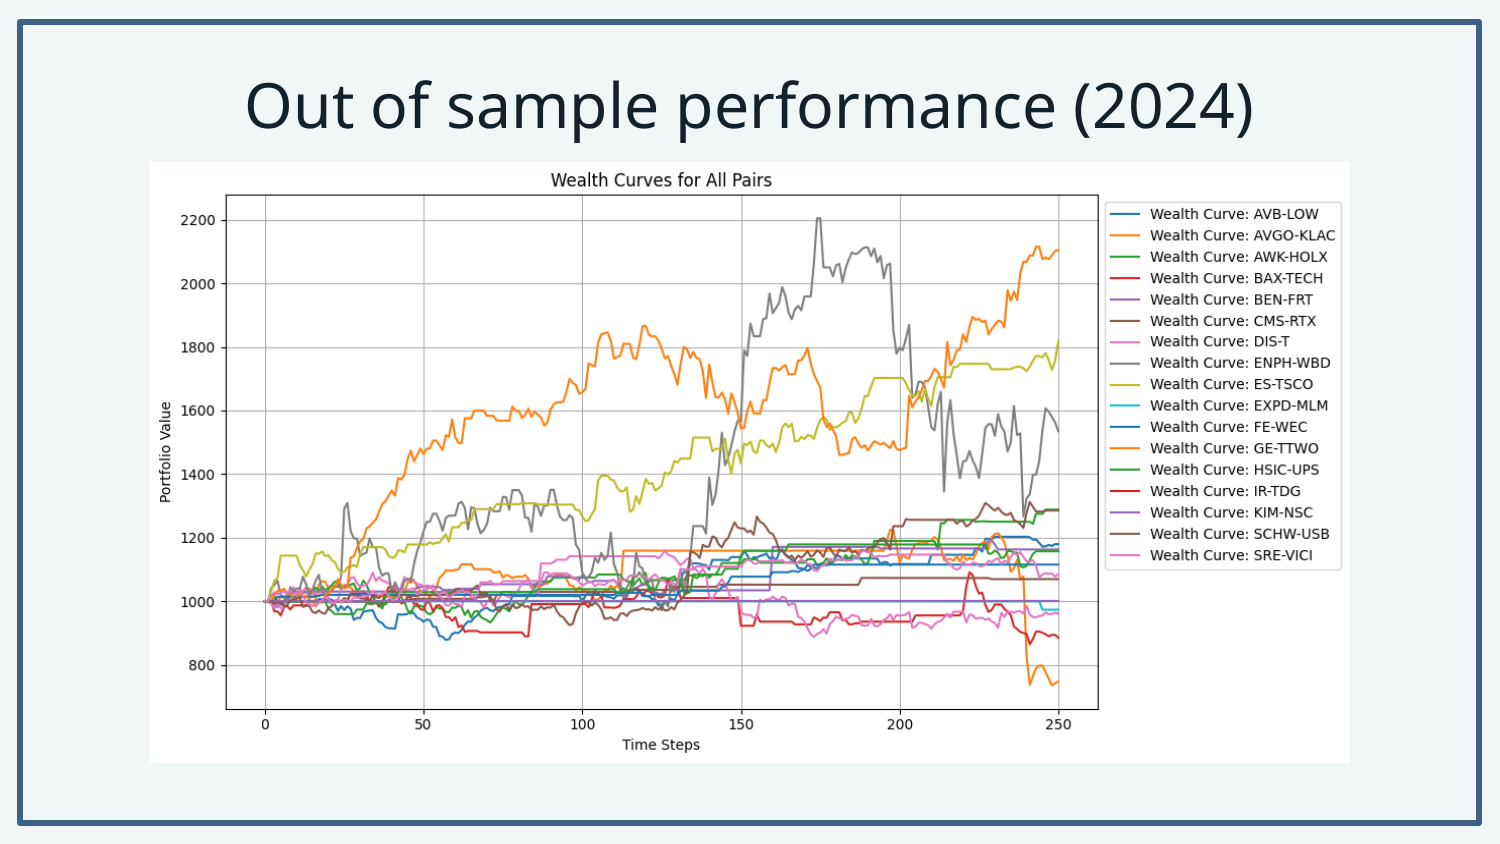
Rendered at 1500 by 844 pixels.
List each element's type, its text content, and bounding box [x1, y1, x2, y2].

title Out of sample performance (2024) [118, 51, 1382, 145]
picture [149, 162, 1351, 763]
